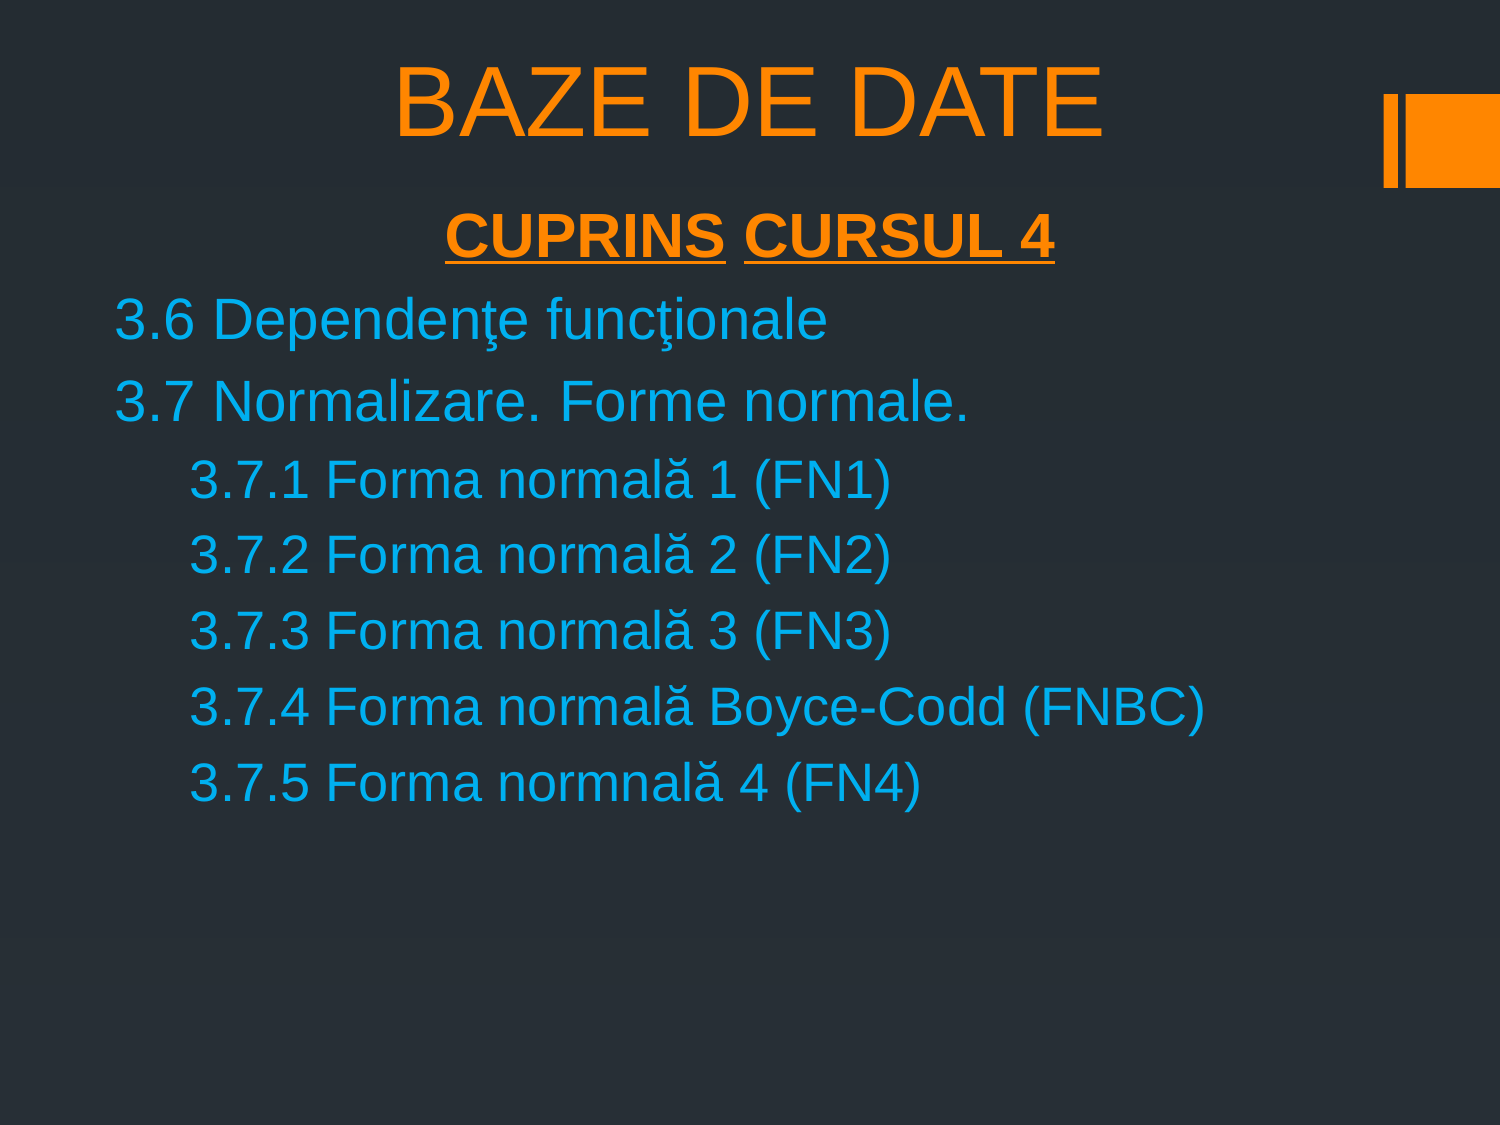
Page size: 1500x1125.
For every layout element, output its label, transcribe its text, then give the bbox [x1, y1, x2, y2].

subtitle CUPRINS CURSUL 4 3.6 Dependenţe funcţionale 3.7 Normalizare. Forme normale. 3.7.1 Forma normală 1 (FN1) 3.7.2 Forma normală 2 (FN2) 3.7.3 Forma normală 3 (FN3) 3.7.4 Forma normală Boyce-Codd (FNBC) 3.7.5 Forma normnală 4 (FN4) [99, 187, 1400, 1025]
title BAZE DE DATE [112, 0, 1388, 164]
